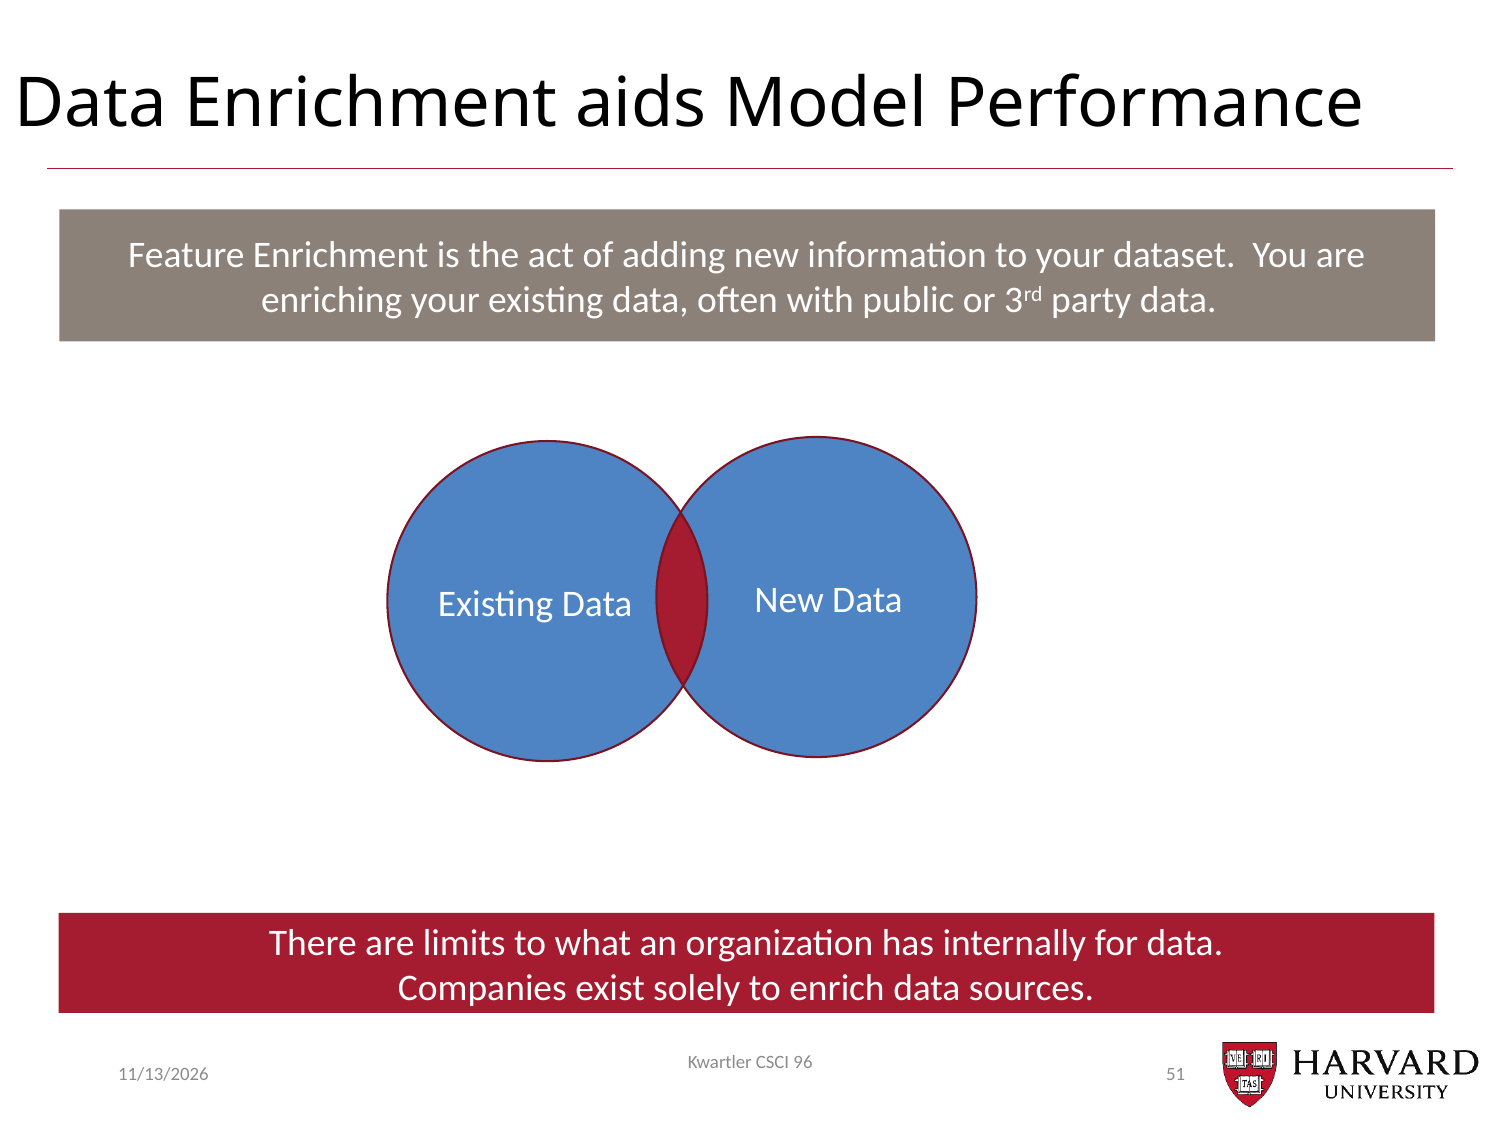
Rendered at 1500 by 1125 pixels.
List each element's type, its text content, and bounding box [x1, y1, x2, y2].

text_box Existing Data [386, 439, 685, 763]
text_box Kwartler CSCI 96 [496, 1042, 1004, 1103]
slide_number 51 [1059, 1042, 1200, 1103]
text_box New Data [681, 435, 978, 759]
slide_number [103, 1042, 441, 1103]
title Data Enrichment aids Model Performance [0, 59, 1397, 157]
picture [1200, 1024, 1500, 1125]
text_box Feature Enrichment is the act of adding new information to your dataset. You are enriching your existing data, often with public or 3rd party data. [58, 208, 1436, 342]
text_box There are limits to what an organization has internally for data. Companies exist solely to enrich data sources. [58, 912, 1435, 1014]
text_box [658, 516, 706, 682]
